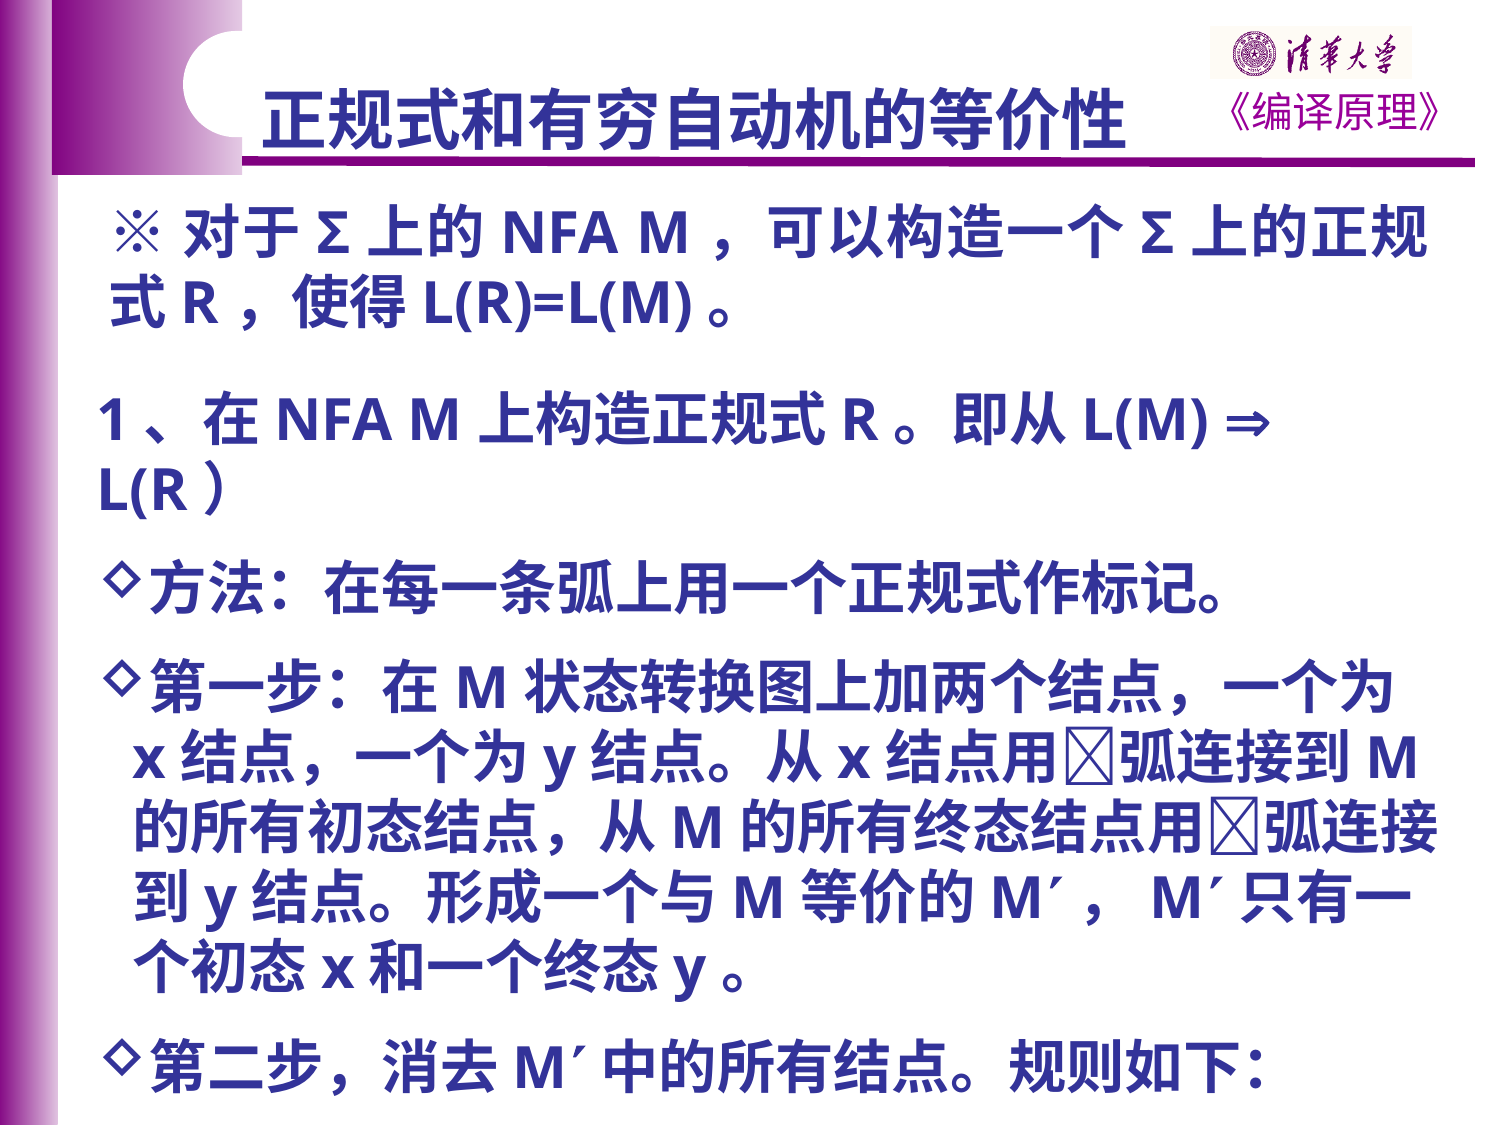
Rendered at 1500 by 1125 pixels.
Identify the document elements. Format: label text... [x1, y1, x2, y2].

picture [1210, 26, 1412, 70]
text_box 1、在NFA M上构造正规式R。即从L(M)  L(R） 方法：在每一条弧上用一个正规式作标记。 第一步：在M状态转换图上加两个结点，一个为x结点，一个为y结点。从x结点用弧连接到M的所有初态结点，从M的所有终态结点用弧连接到y结点。形成一个与M等价的M，M只有一个初态x和一个终态y。 第二步，消去M中的所有结点。规则如下： [82, 375, 1457, 1108]
text_box 正规式和有穷自动机的等价性 [246, 70, 1422, 165]
text_box ※对于Σ上的NFA M，可以构造一个Σ上的正规式R，使得L(R)=L(M)。 [93, 187, 1444, 343]
